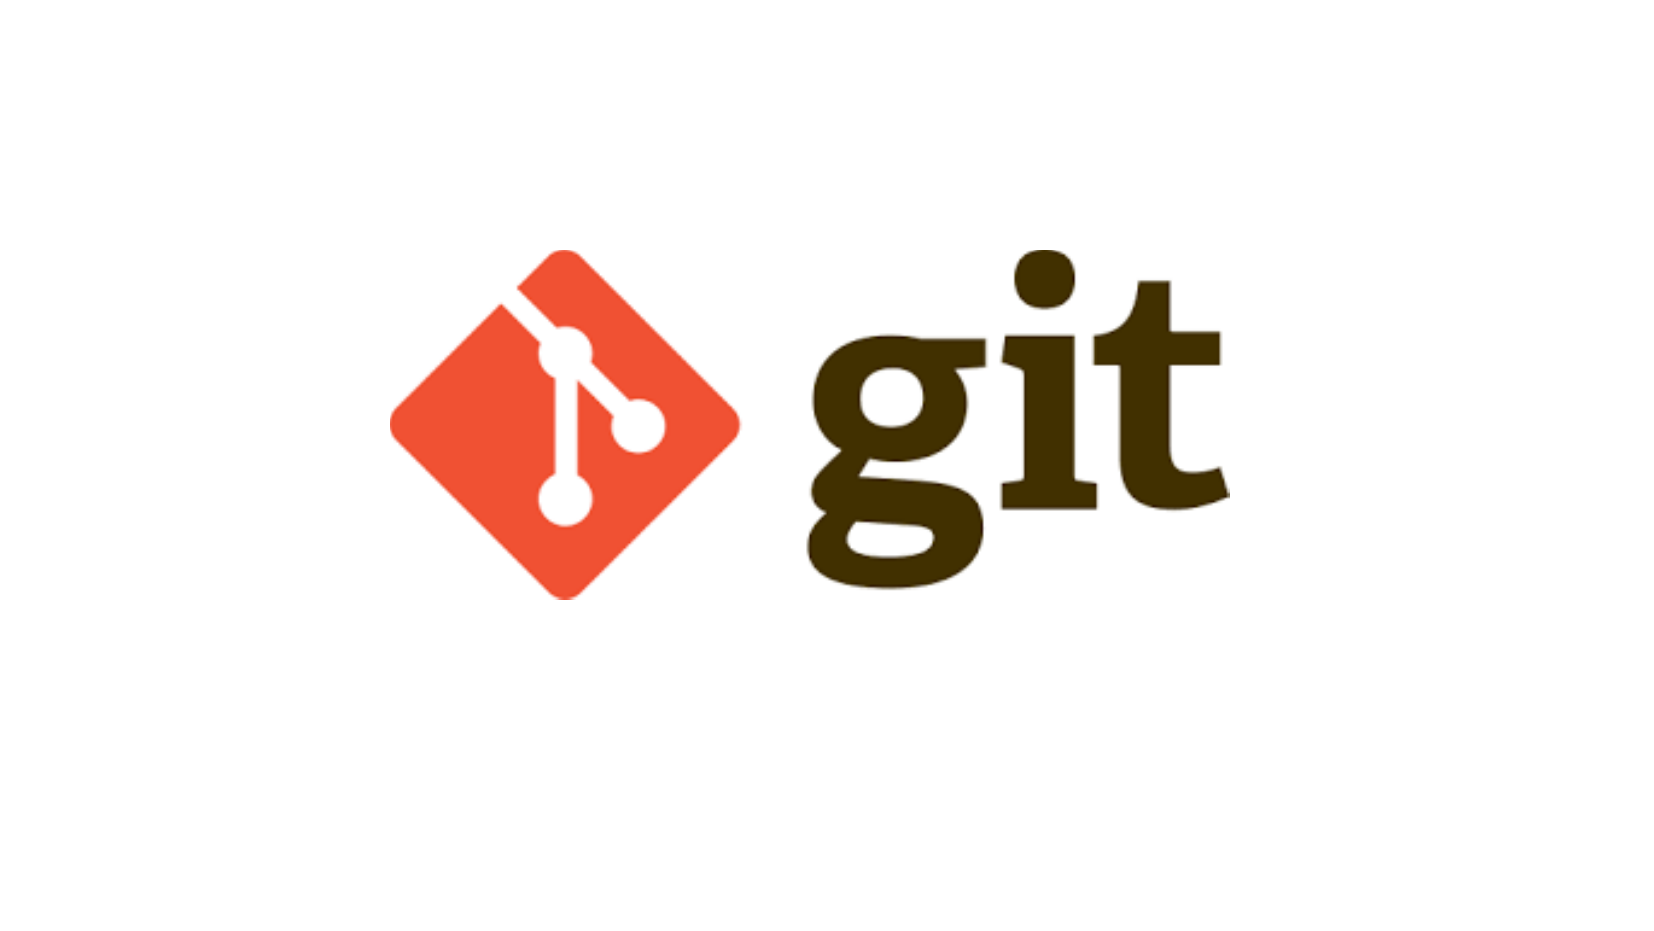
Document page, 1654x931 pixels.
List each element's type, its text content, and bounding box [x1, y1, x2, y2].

picture [389, 249, 1231, 601]
text_box Pourquoi ? [82, 217, 1571, 757]
